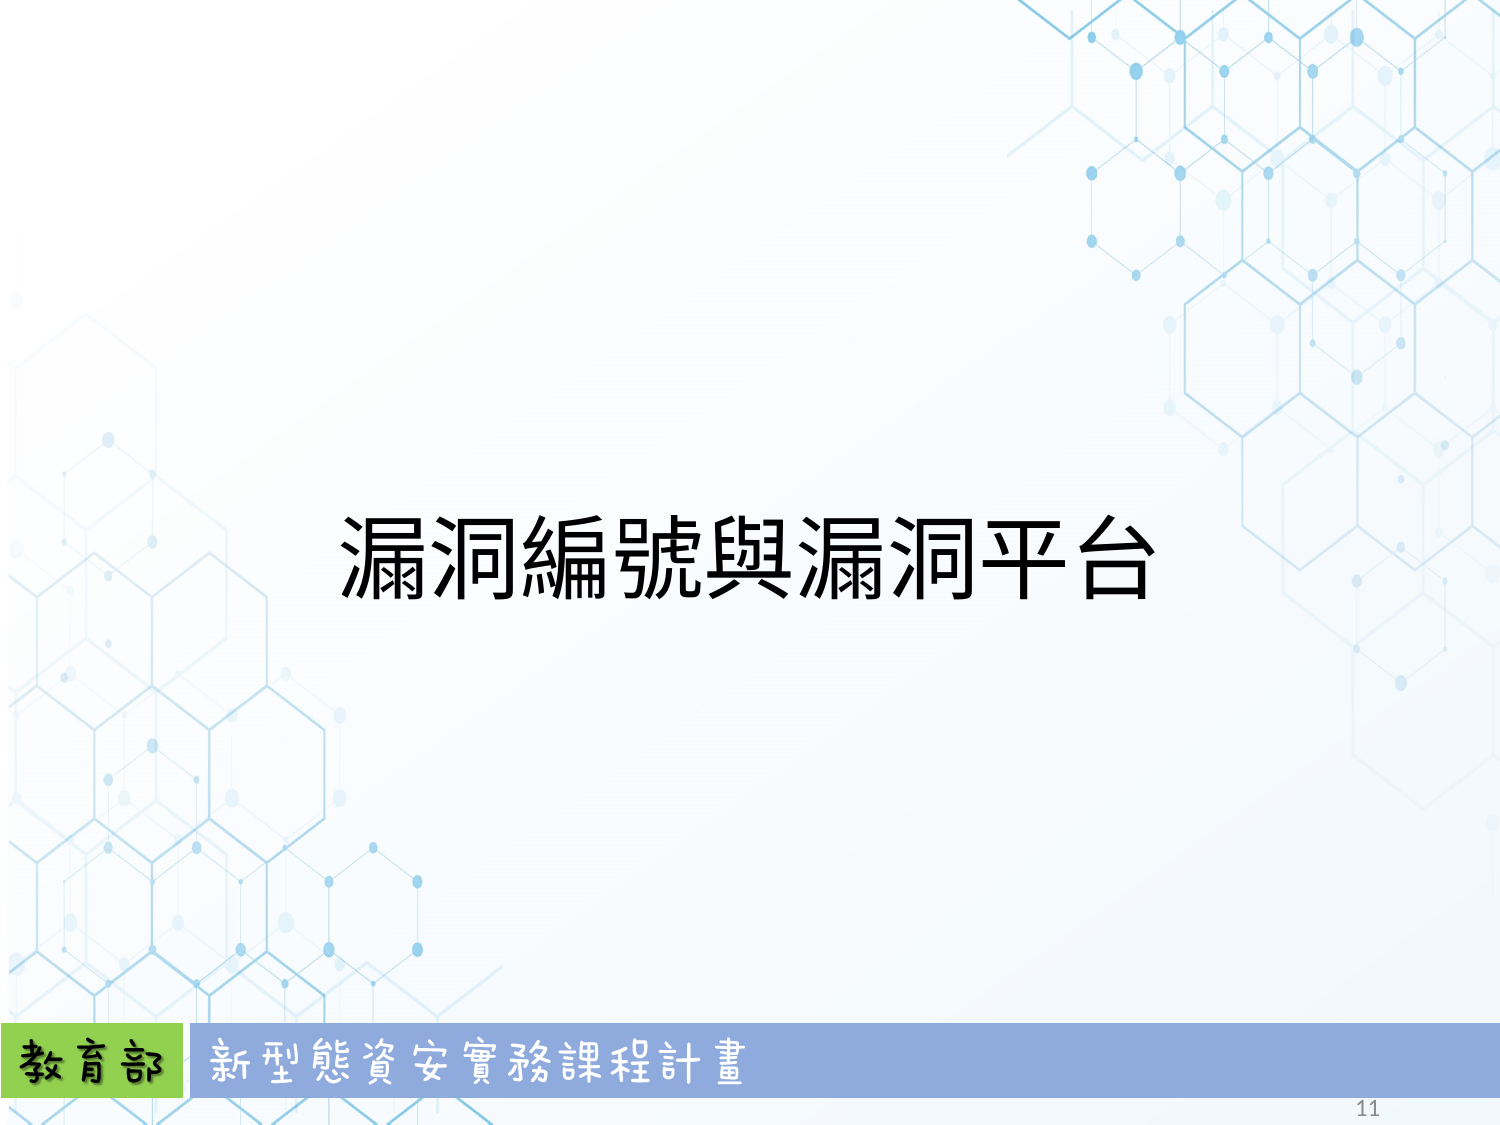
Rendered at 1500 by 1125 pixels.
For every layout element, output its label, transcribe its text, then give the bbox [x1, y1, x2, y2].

picture [0, 0, 1500, 1125]
title 漏洞編號與漏洞平台 [103, 453, 1397, 672]
